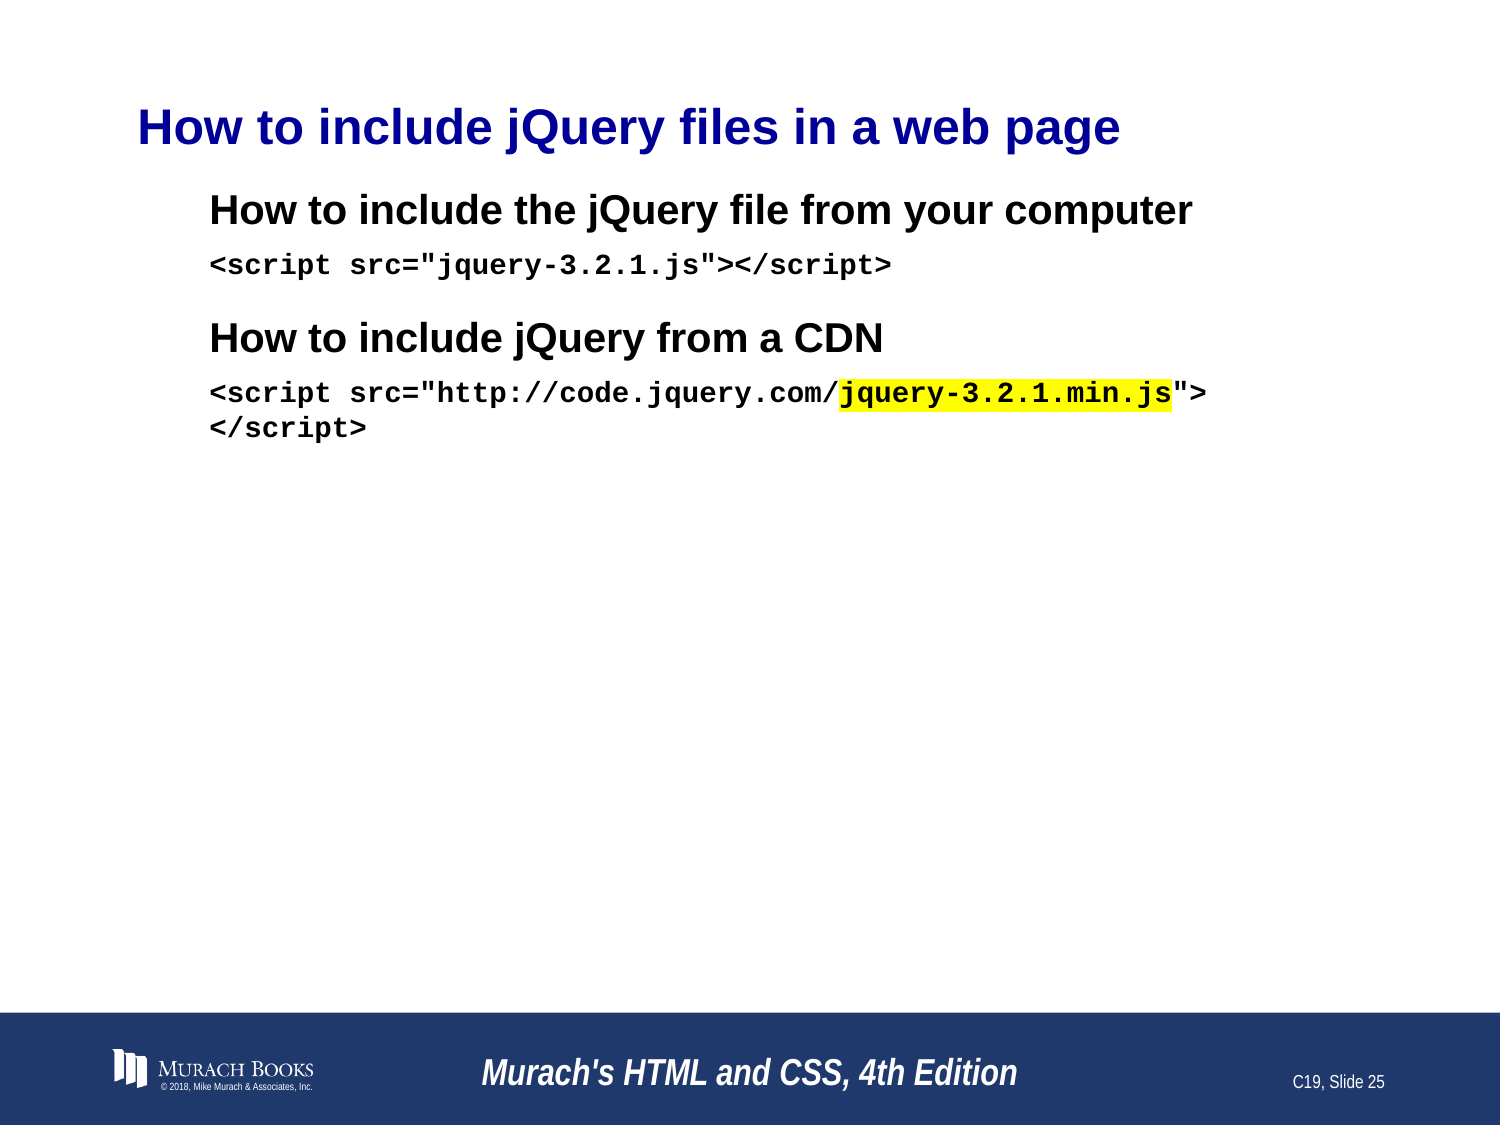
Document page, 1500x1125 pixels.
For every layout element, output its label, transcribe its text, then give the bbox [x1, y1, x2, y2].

slide_number C19, Slide 25 [1087, 1025, 1400, 1100]
slide_number Murach's HTML and CSS, 4th Edition [463, 1025, 1050, 1100]
footer © 2018, Mike Murach & Associates, Inc. [12, 1025, 463, 1100]
title How to include jQuery files in a web page [137, 94, 1338, 156]
list How to include the jQuery file from your computer <script src="jquery-3.2.1.js"></script> How to include jQuery from a CDN <script src="http://code.jquery.com/jquery-3.2.1.min.js"> </script> [137, 174, 1350, 975]
